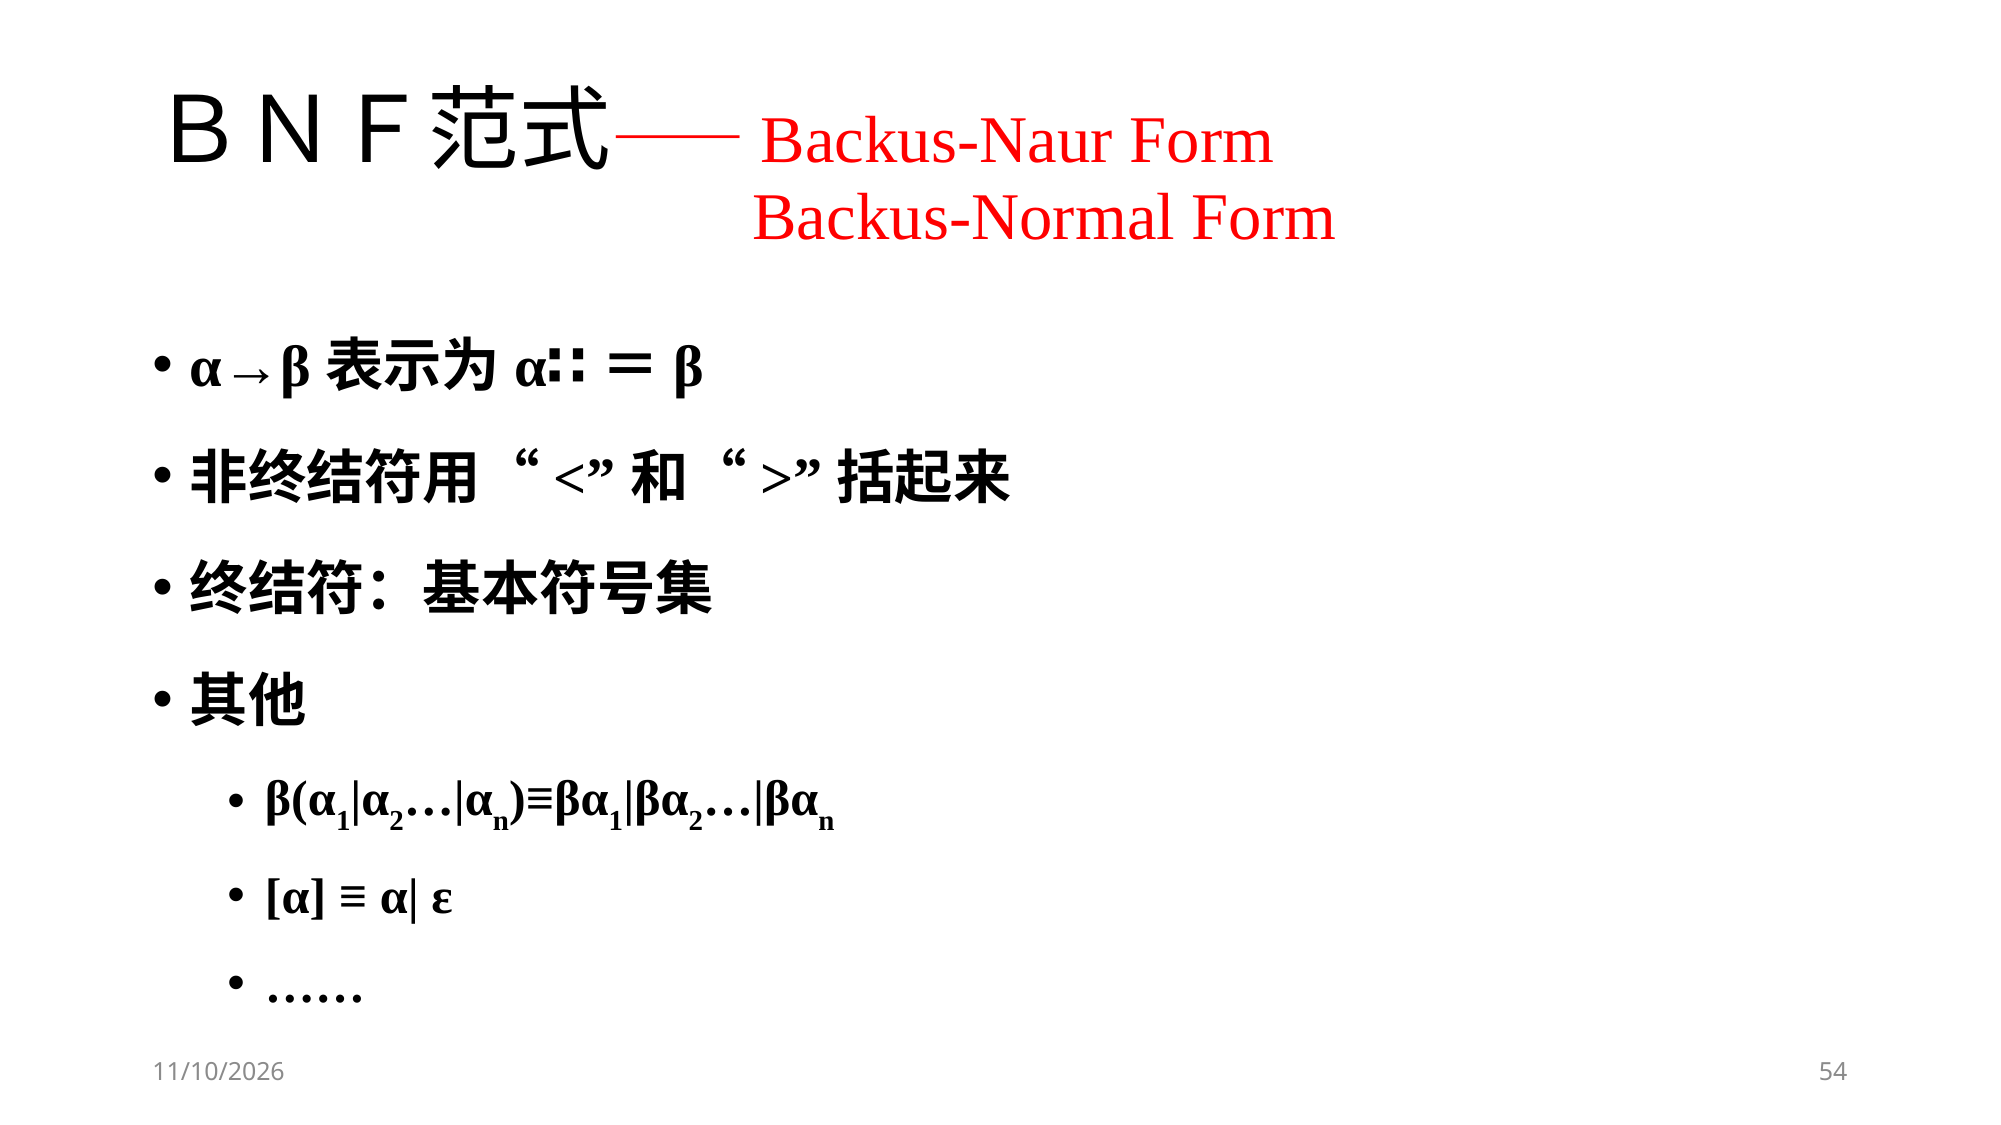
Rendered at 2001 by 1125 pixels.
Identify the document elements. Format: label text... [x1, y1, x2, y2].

slide_number 54 [1412, 1042, 1863, 1103]
title ＢＮＦ范式——Backus-Naur Form Backus-Normal Form [137, 59, 1863, 278]
list α→β表示为α∷＝β 非终结符用“<”和“>”括起来 终结符：基本符号集 其他 β(α1|α2…|αn)≡βα1|βα2…|βαn [α] ≡ α| ε …… [137, 299, 1863, 1014]
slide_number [137, 1042, 588, 1103]
